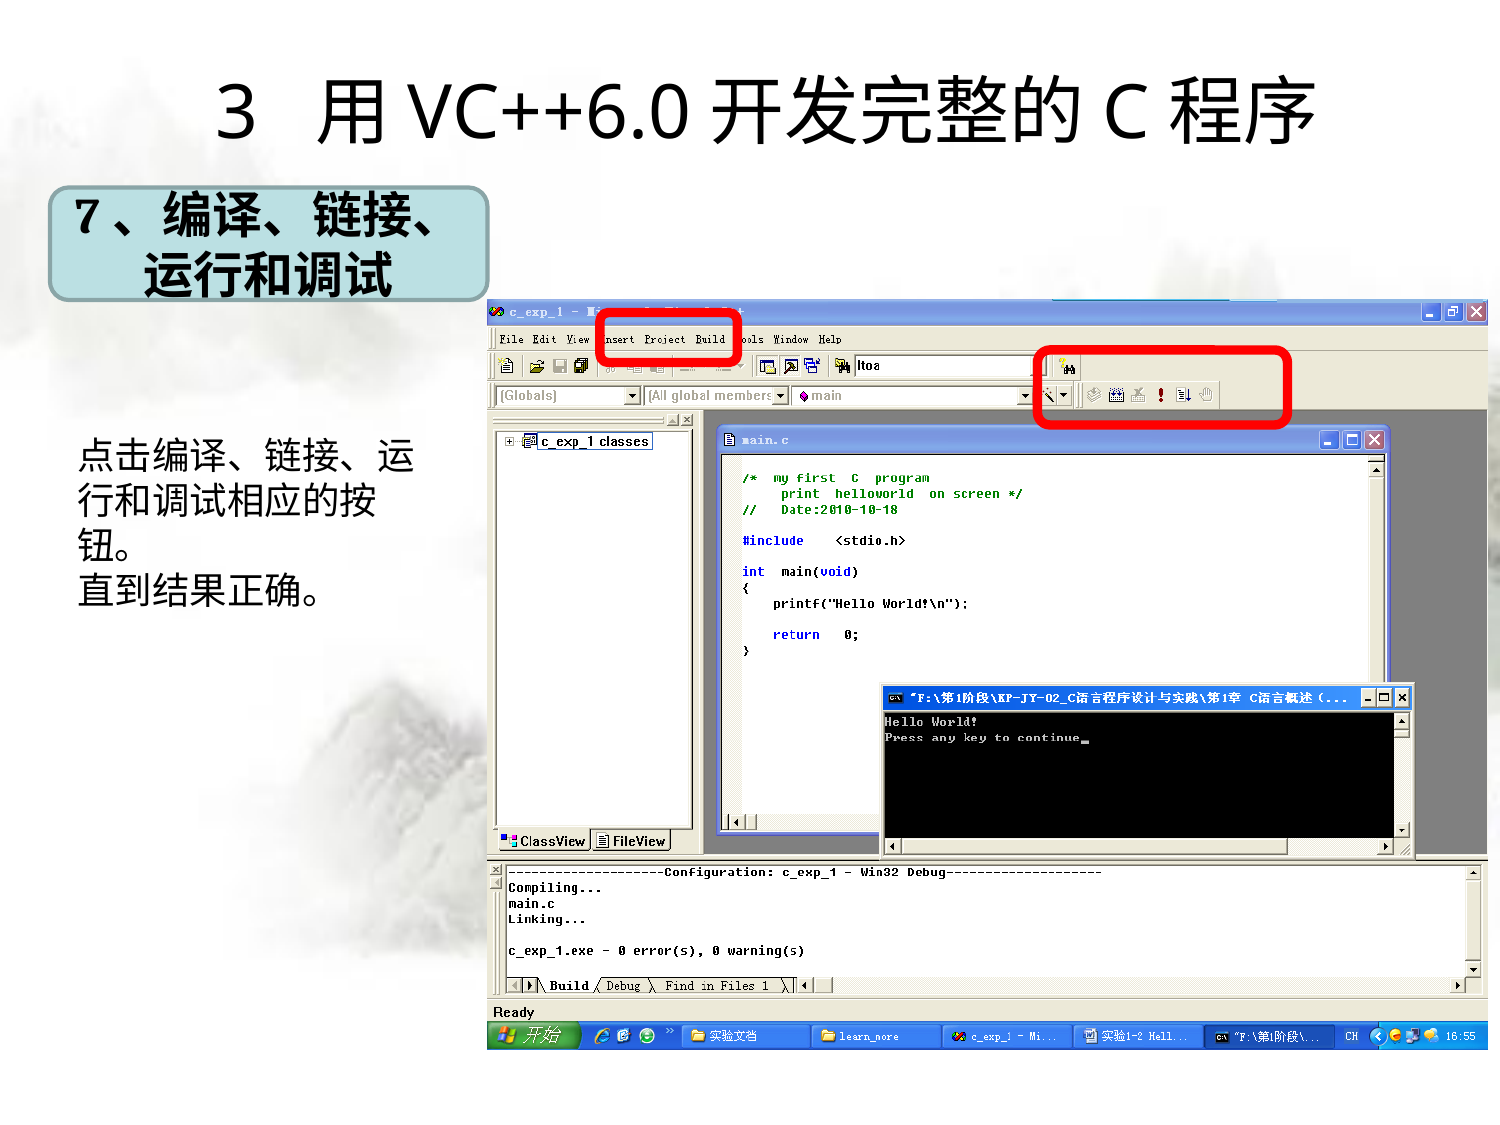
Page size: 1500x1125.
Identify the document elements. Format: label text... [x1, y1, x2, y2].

text_box 7、编译、链接、运行和调试 [47, 185, 490, 303]
picture [0, 0, 1500, 1125]
title 3 用VC++6.0开发完整的C程序 [199, 62, 1413, 156]
text_box 点击编译、链接、运行和调试相应的按钮。 直到结果正确。 [62, 424, 450, 620]
